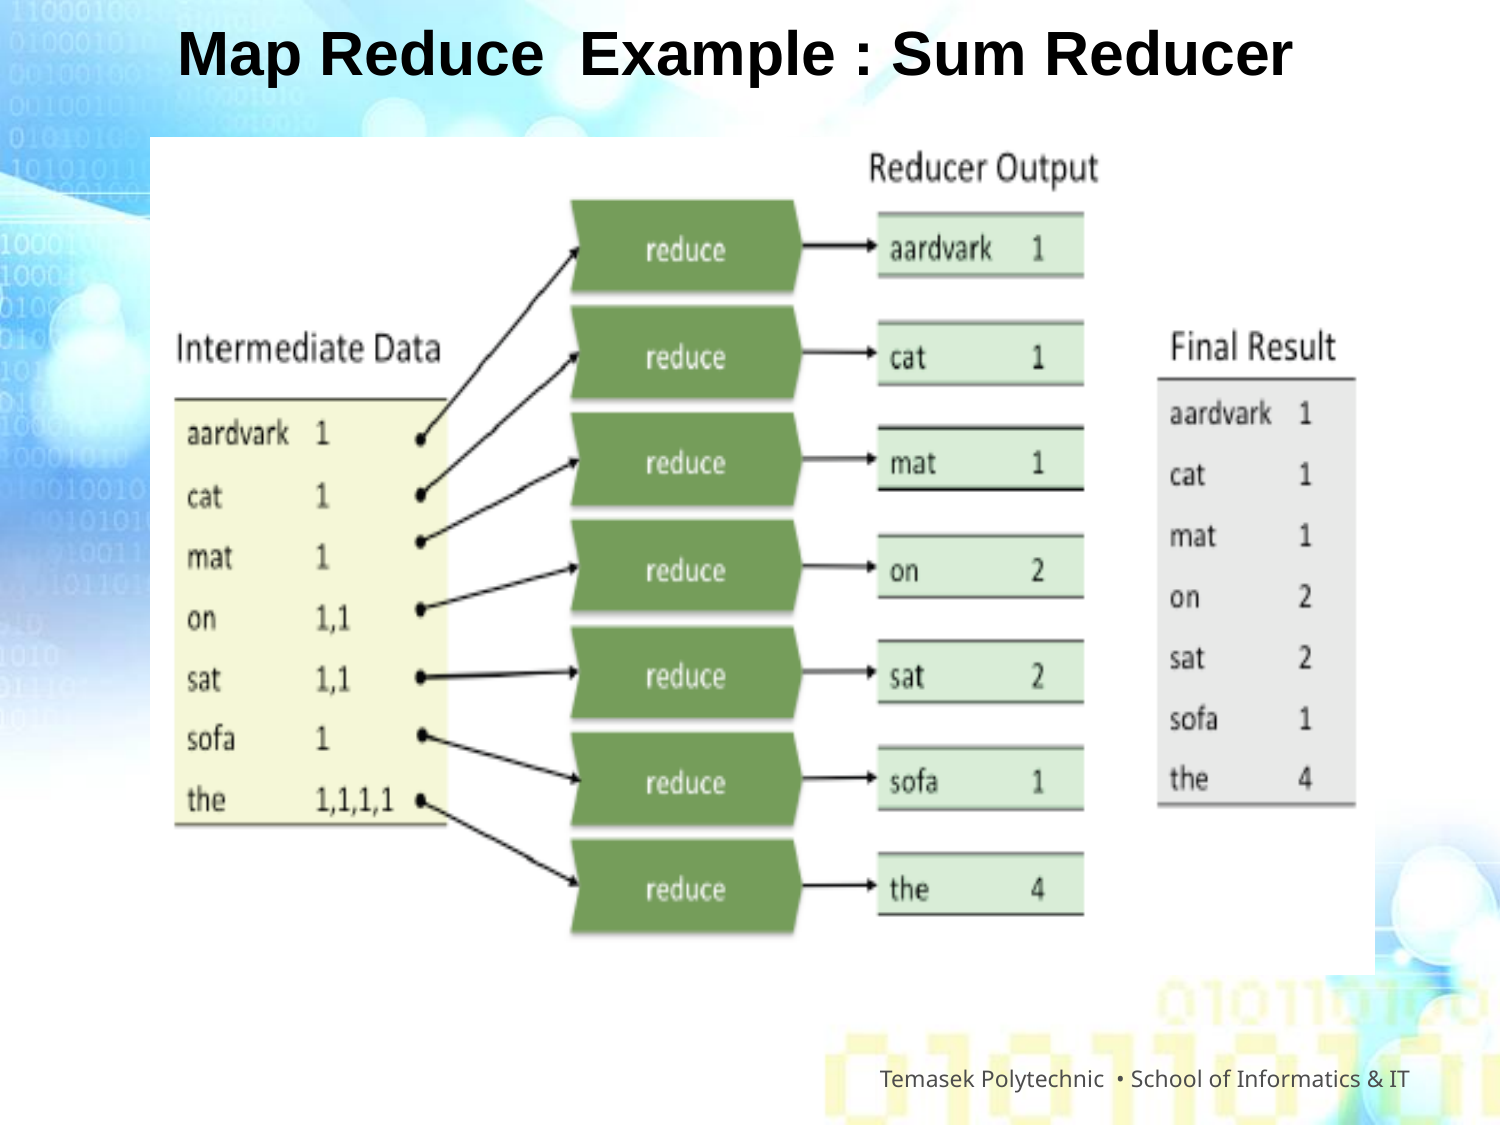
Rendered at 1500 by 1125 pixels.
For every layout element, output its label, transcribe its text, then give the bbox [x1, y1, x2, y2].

title Map Reduce Example : Sum Reducer [37, 0, 1436, 100]
picture [0, 0, 1500, 1125]
